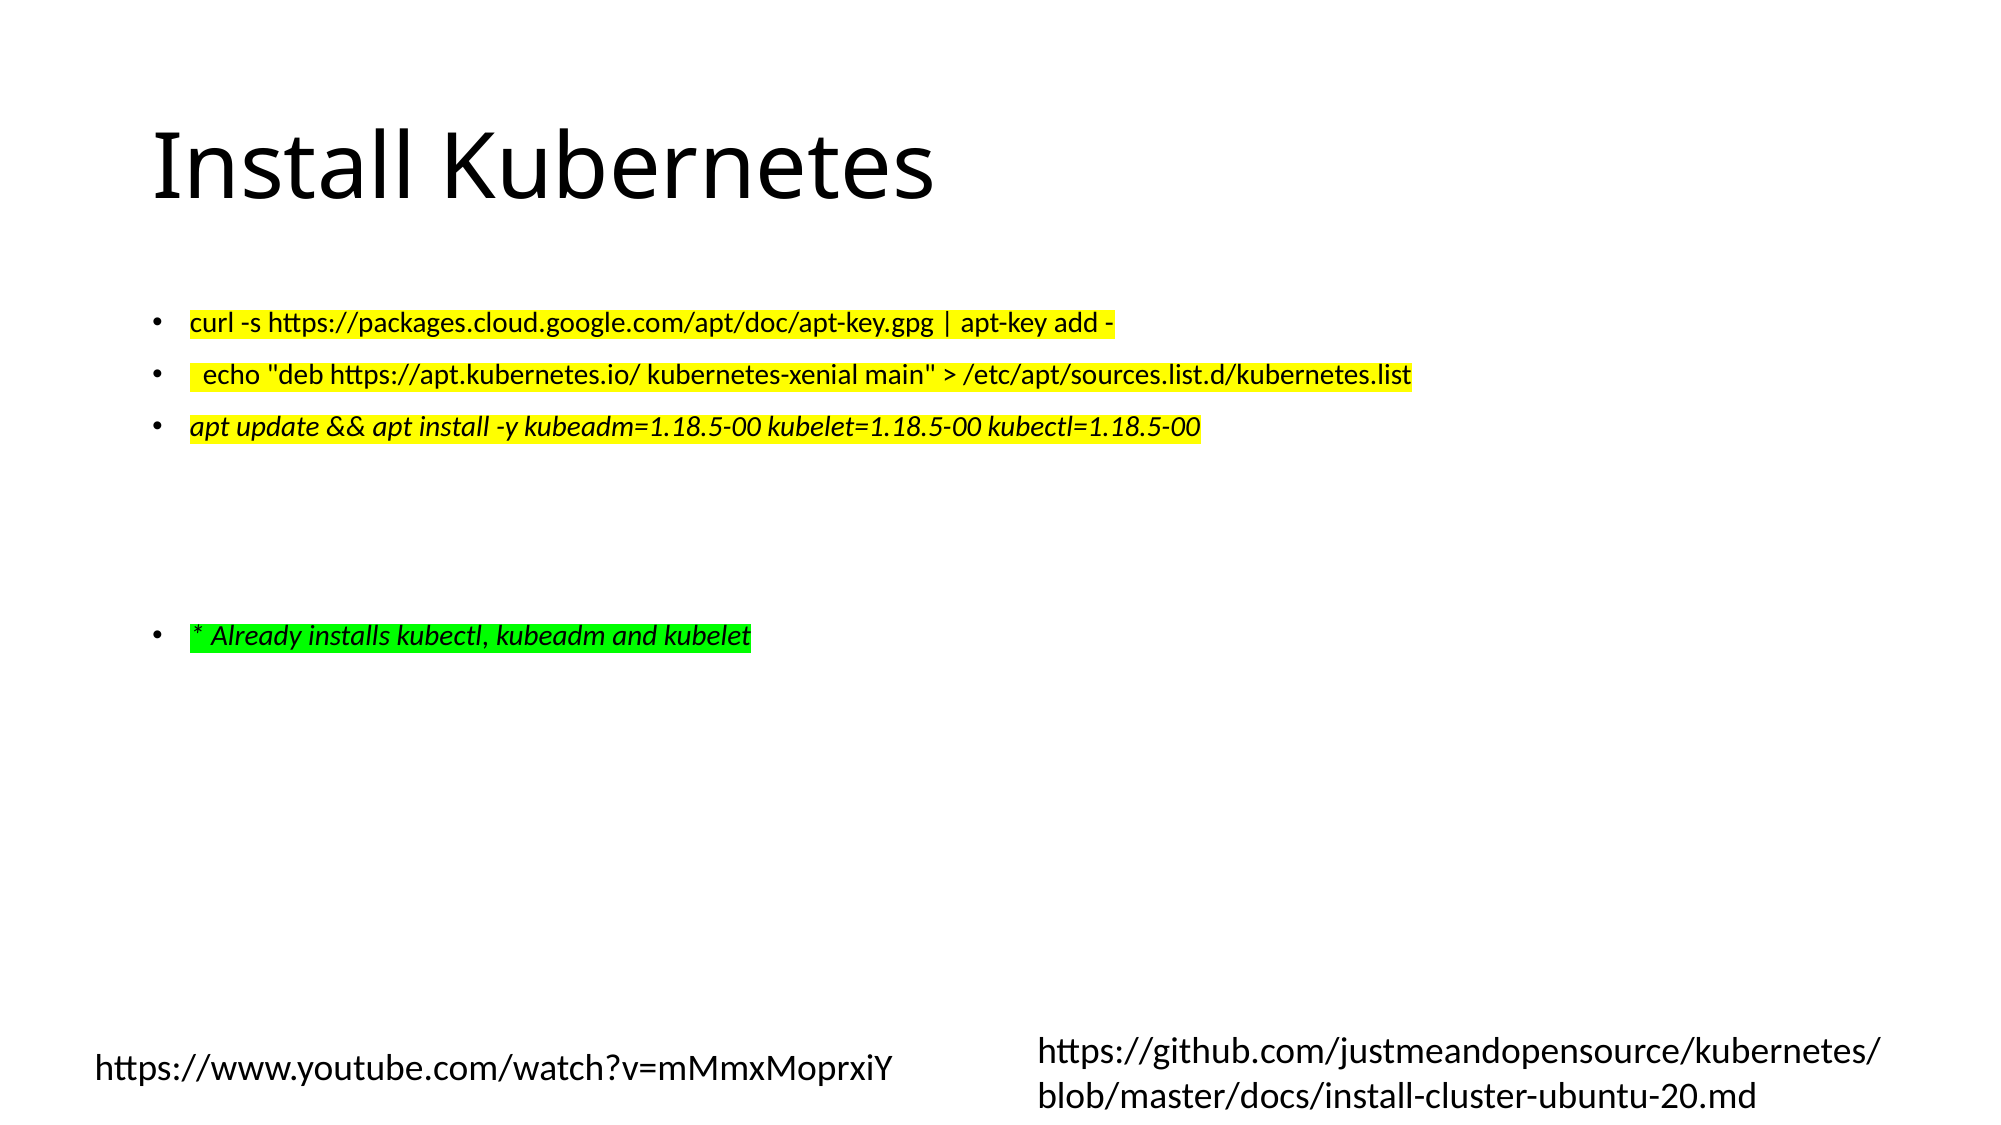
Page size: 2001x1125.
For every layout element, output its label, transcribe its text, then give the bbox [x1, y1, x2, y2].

title Install Kubernetes [137, 59, 1863, 278]
list curl -s https://packages.cloud.google.com/apt/doc/apt-key.gpg | apt-key add - echo "deb https://apt.kubernetes.io/ kubernetes-xenial main" > /etc/apt/sources.list.d/kubernetes.list apt update && apt install -y kubeadm=1.18.5-00 kubelet=1.18.5-00 kubectl=1.18.5-00 * Already installs kubectl, kubeadm and kubelet [137, 299, 1863, 1014]
text_box https://www.youtube.com/watch?v=mMmxMoprxiY [79, 1035, 909, 1096]
text_box https://github.com/justmeandopensource/kubernetes/blob/master/docs/install-cluster-ubuntu-20.md [1022, 1018, 2000, 1124]
